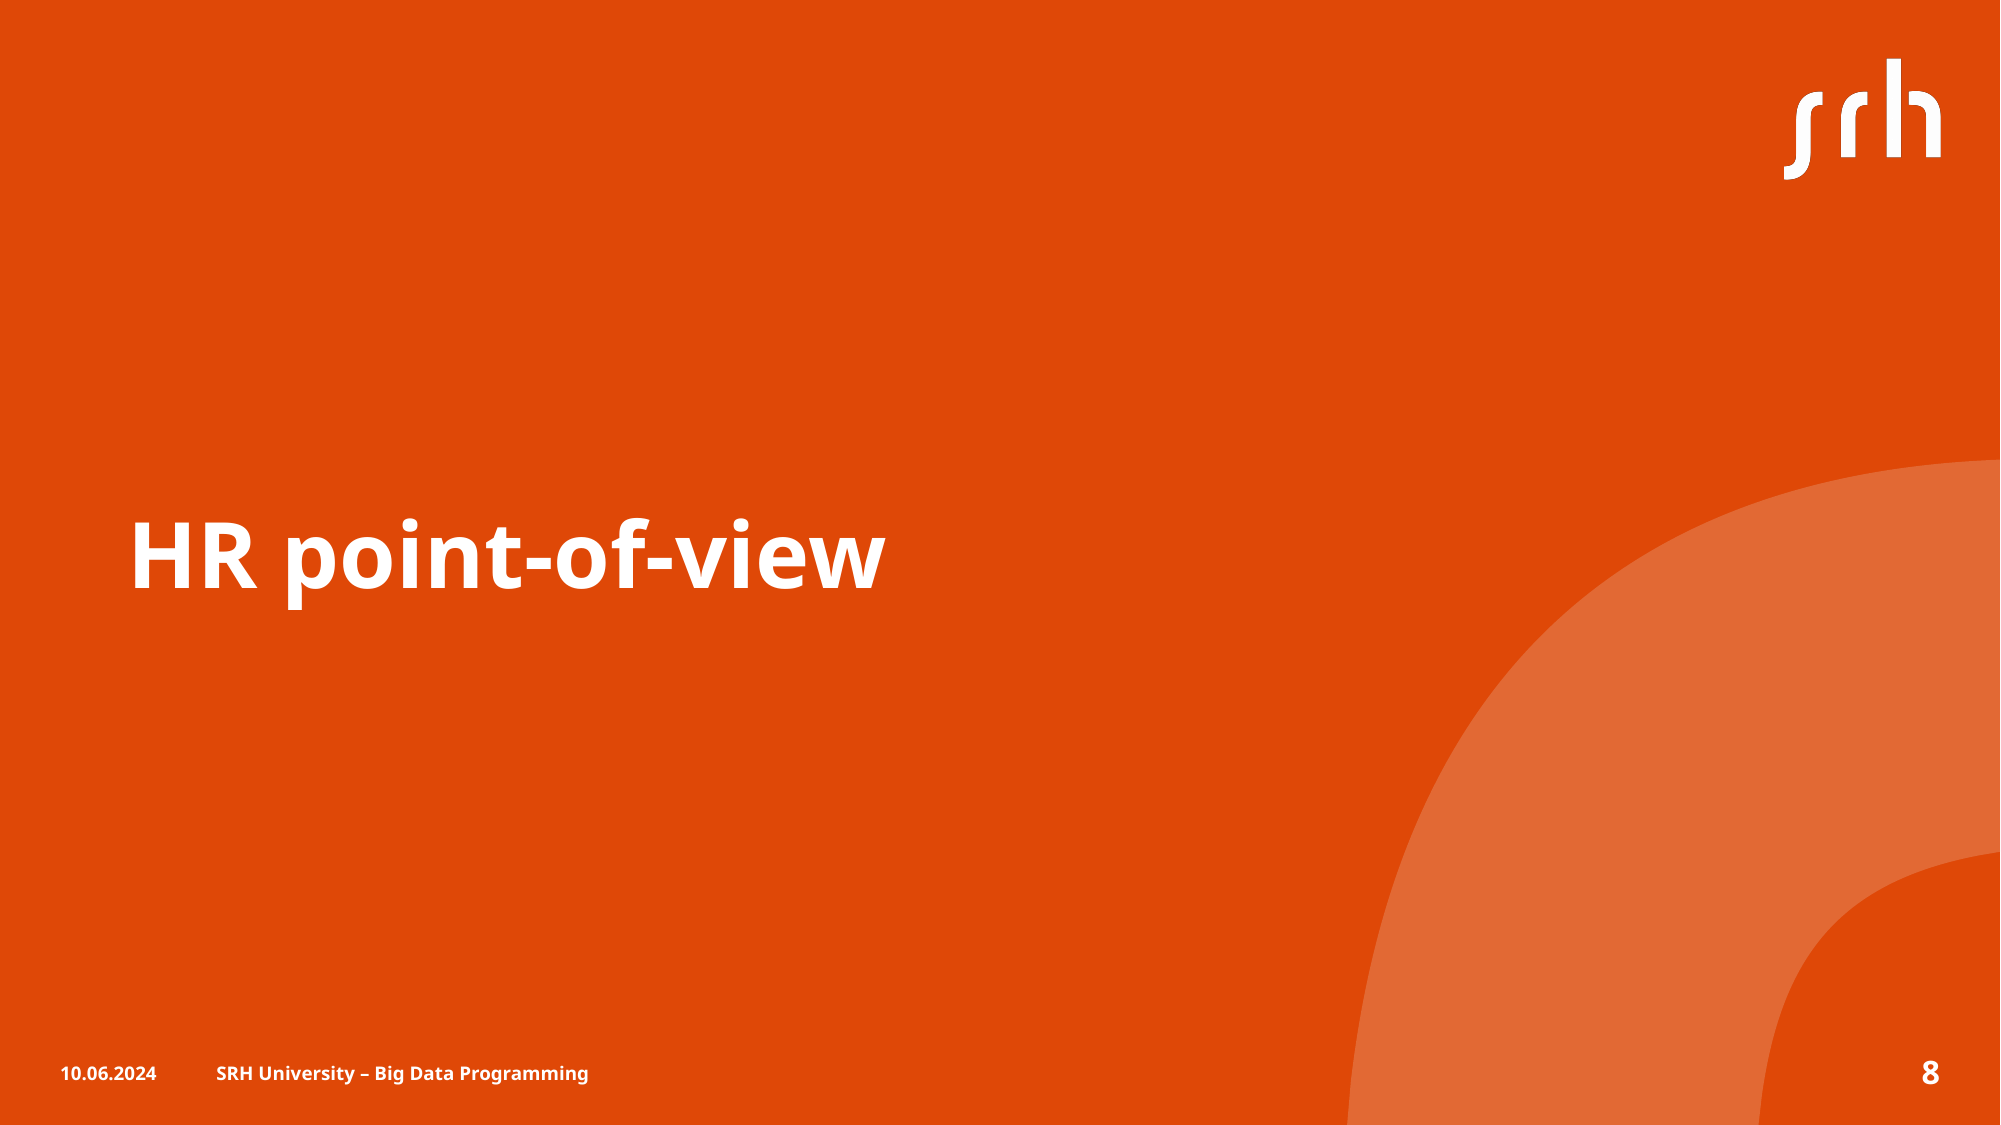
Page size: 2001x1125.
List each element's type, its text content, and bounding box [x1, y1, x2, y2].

picture [1784, 58, 1941, 180]
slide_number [60, 1042, 204, 1103]
footer SRH University – Big Data Programming [216, 1042, 1283, 1103]
slide_number 8 [1828, 1044, 1941, 1104]
title HR point-of-view [127, 502, 922, 623]
